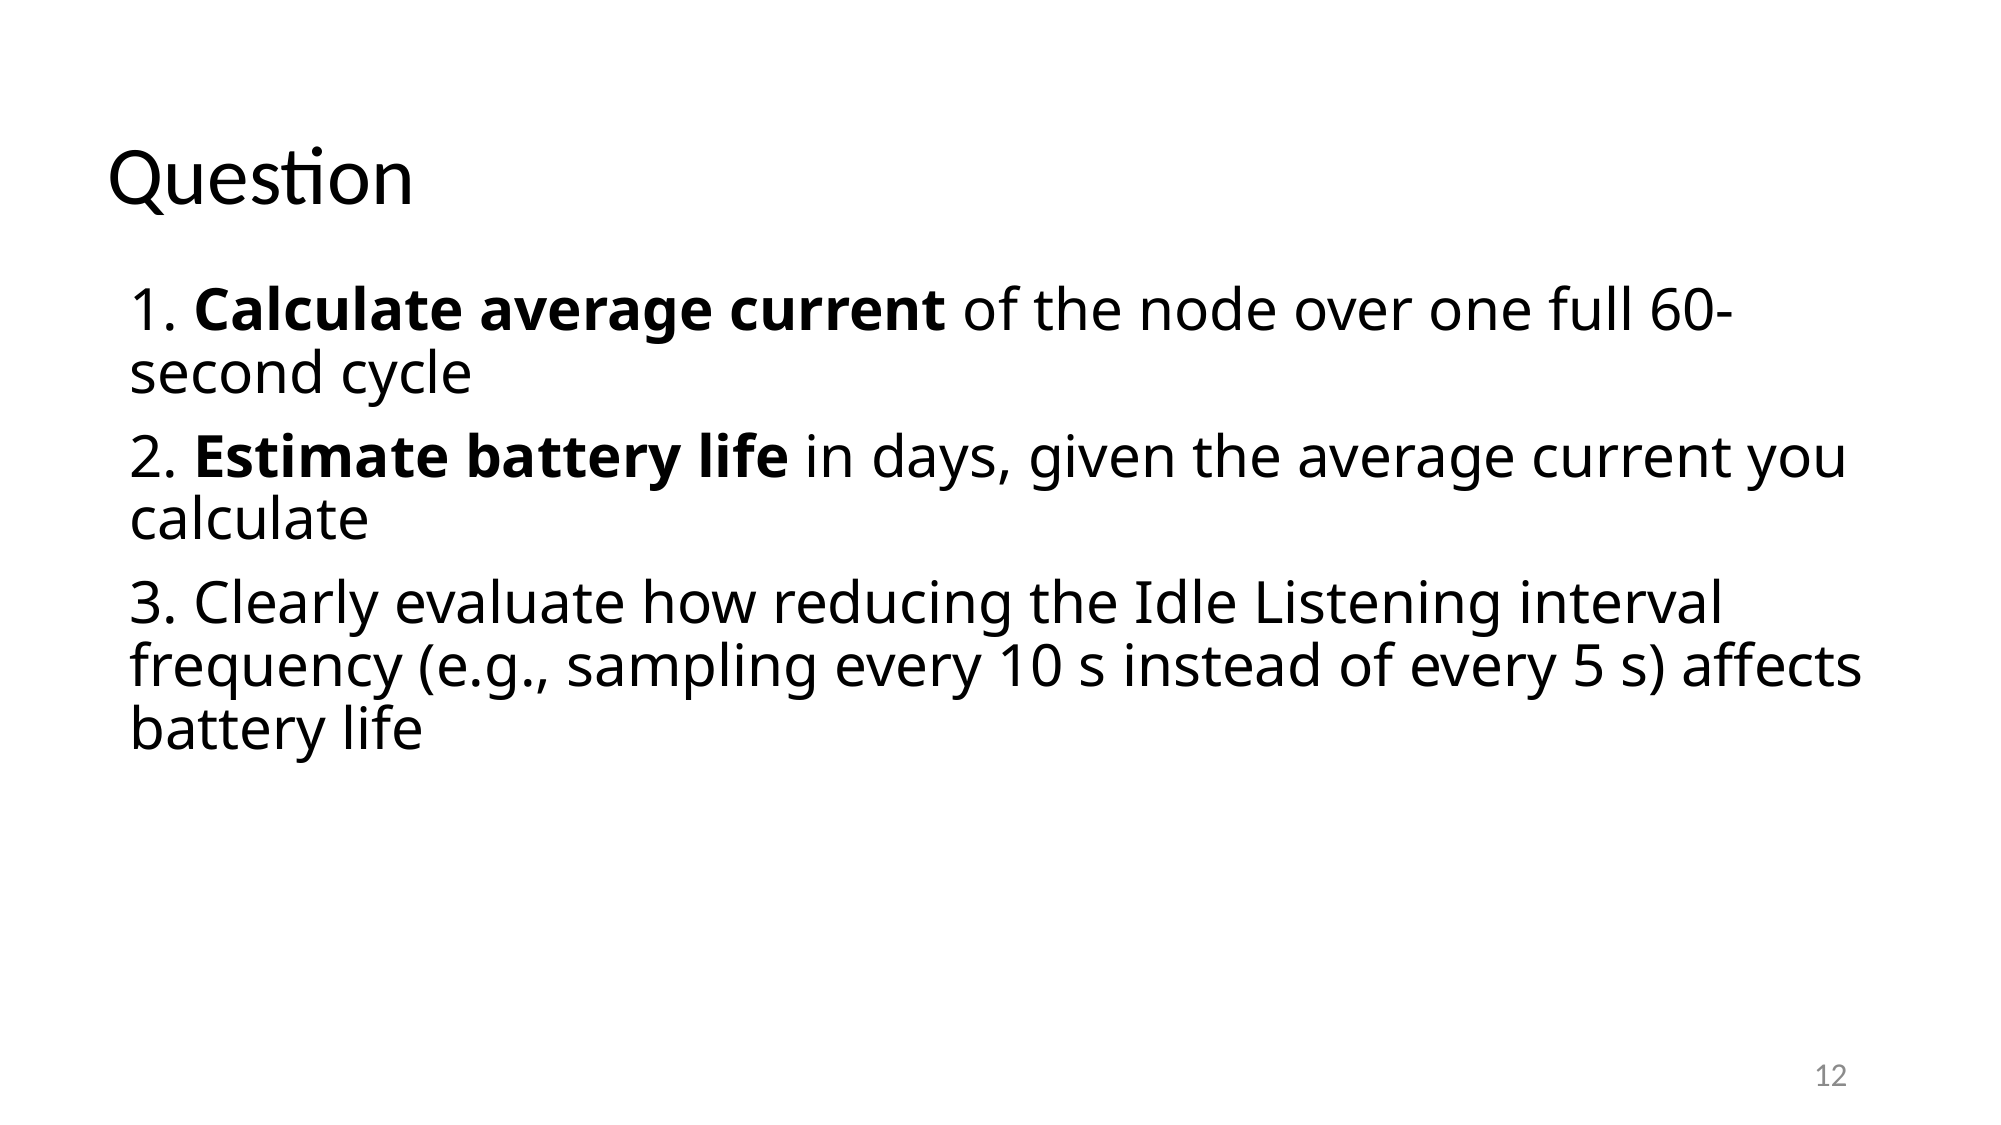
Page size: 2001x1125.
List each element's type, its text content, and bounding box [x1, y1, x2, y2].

list 1. Calculate average current of the node over one full 60-second cycle 2. Estimate battery life in days, given the average current you calculate 3. Clearly evaluate how reducing the Idle Listening interval frequency (e.g., sampling every 10 s instead of every 5 s) affects battery life [114, 272, 1910, 705]
title Question [92, 109, 1614, 247]
slide_number 12 [1412, 1042, 1863, 1103]
